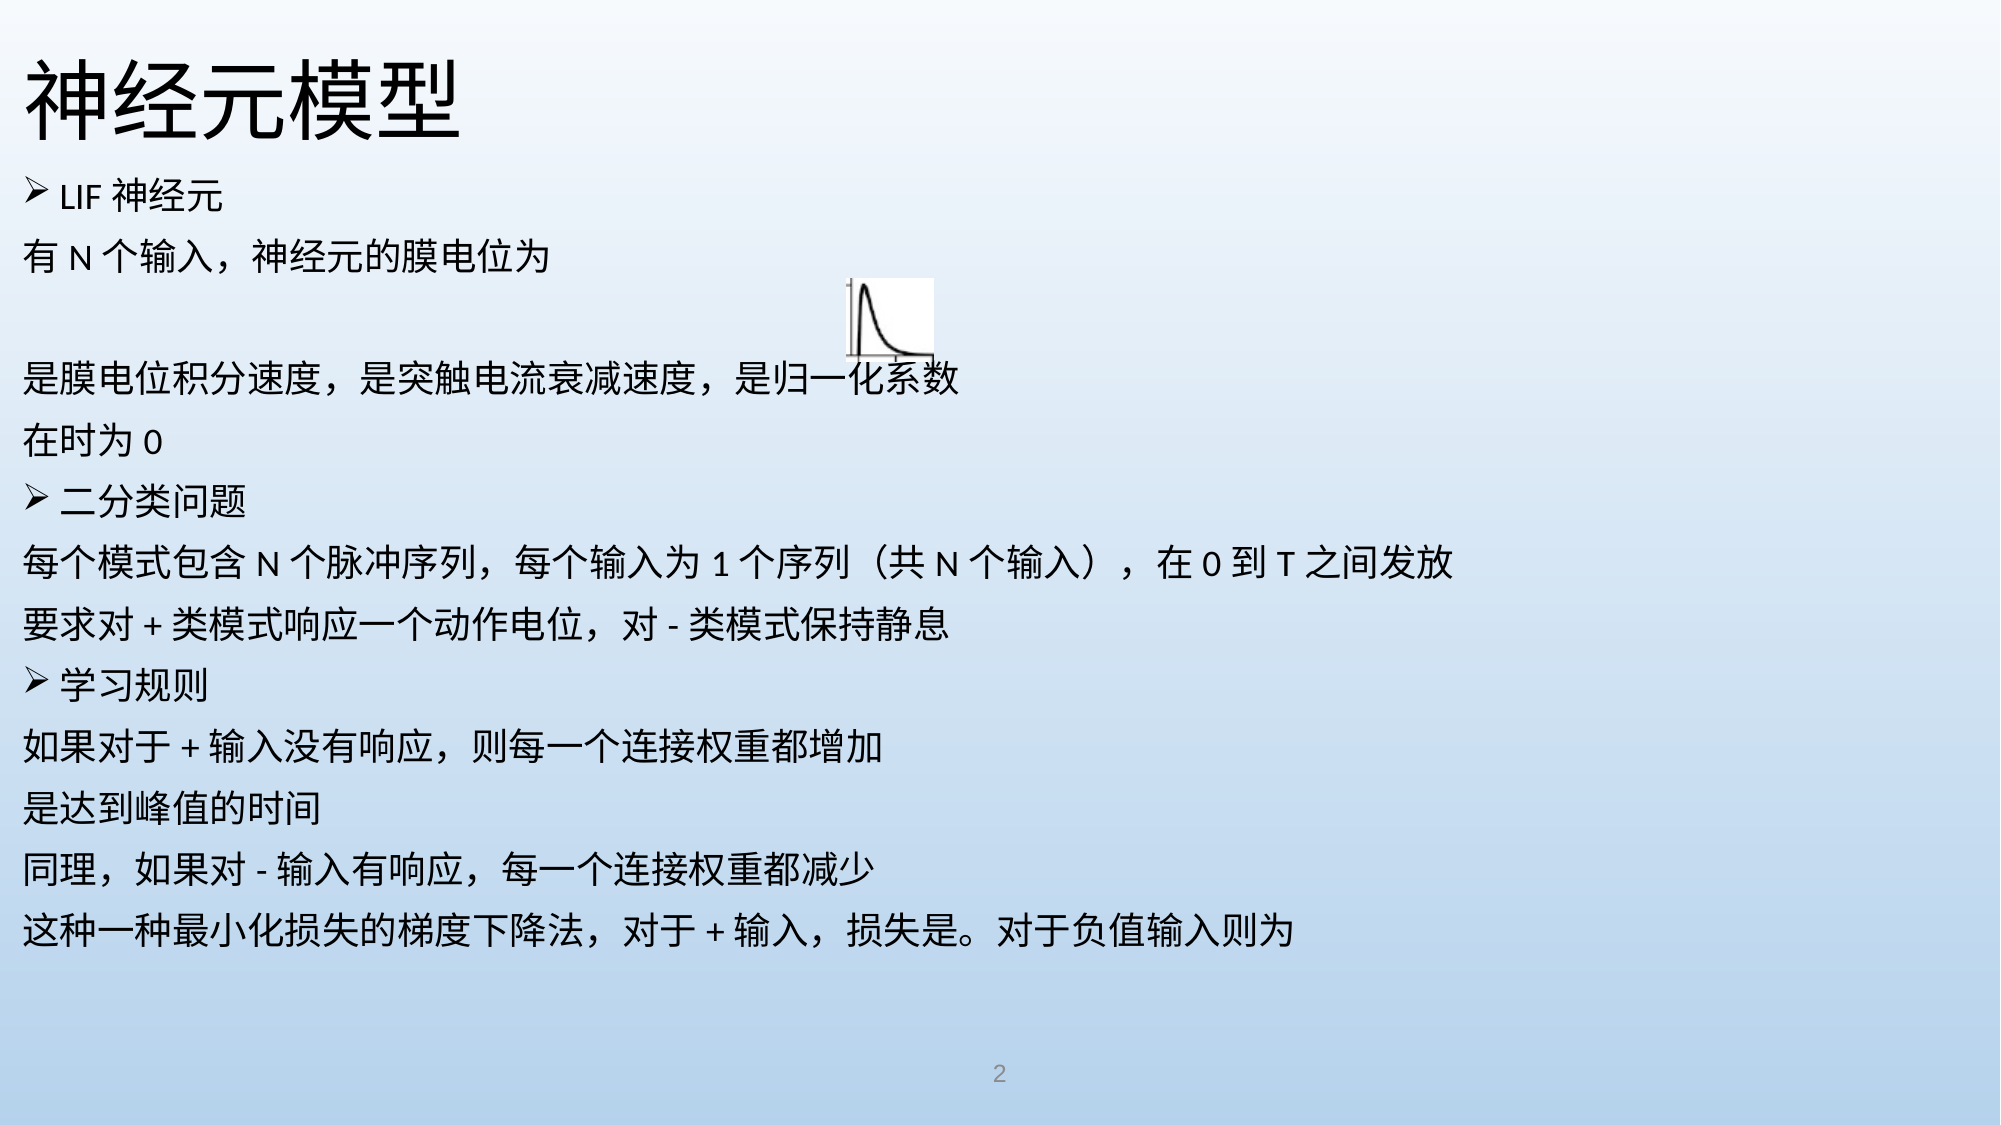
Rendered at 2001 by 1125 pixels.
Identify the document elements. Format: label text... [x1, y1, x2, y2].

picture [846, 278, 934, 362]
footer 2 [662, 1042, 1338, 1103]
title 神经元模型 [8, 50, 1759, 161]
